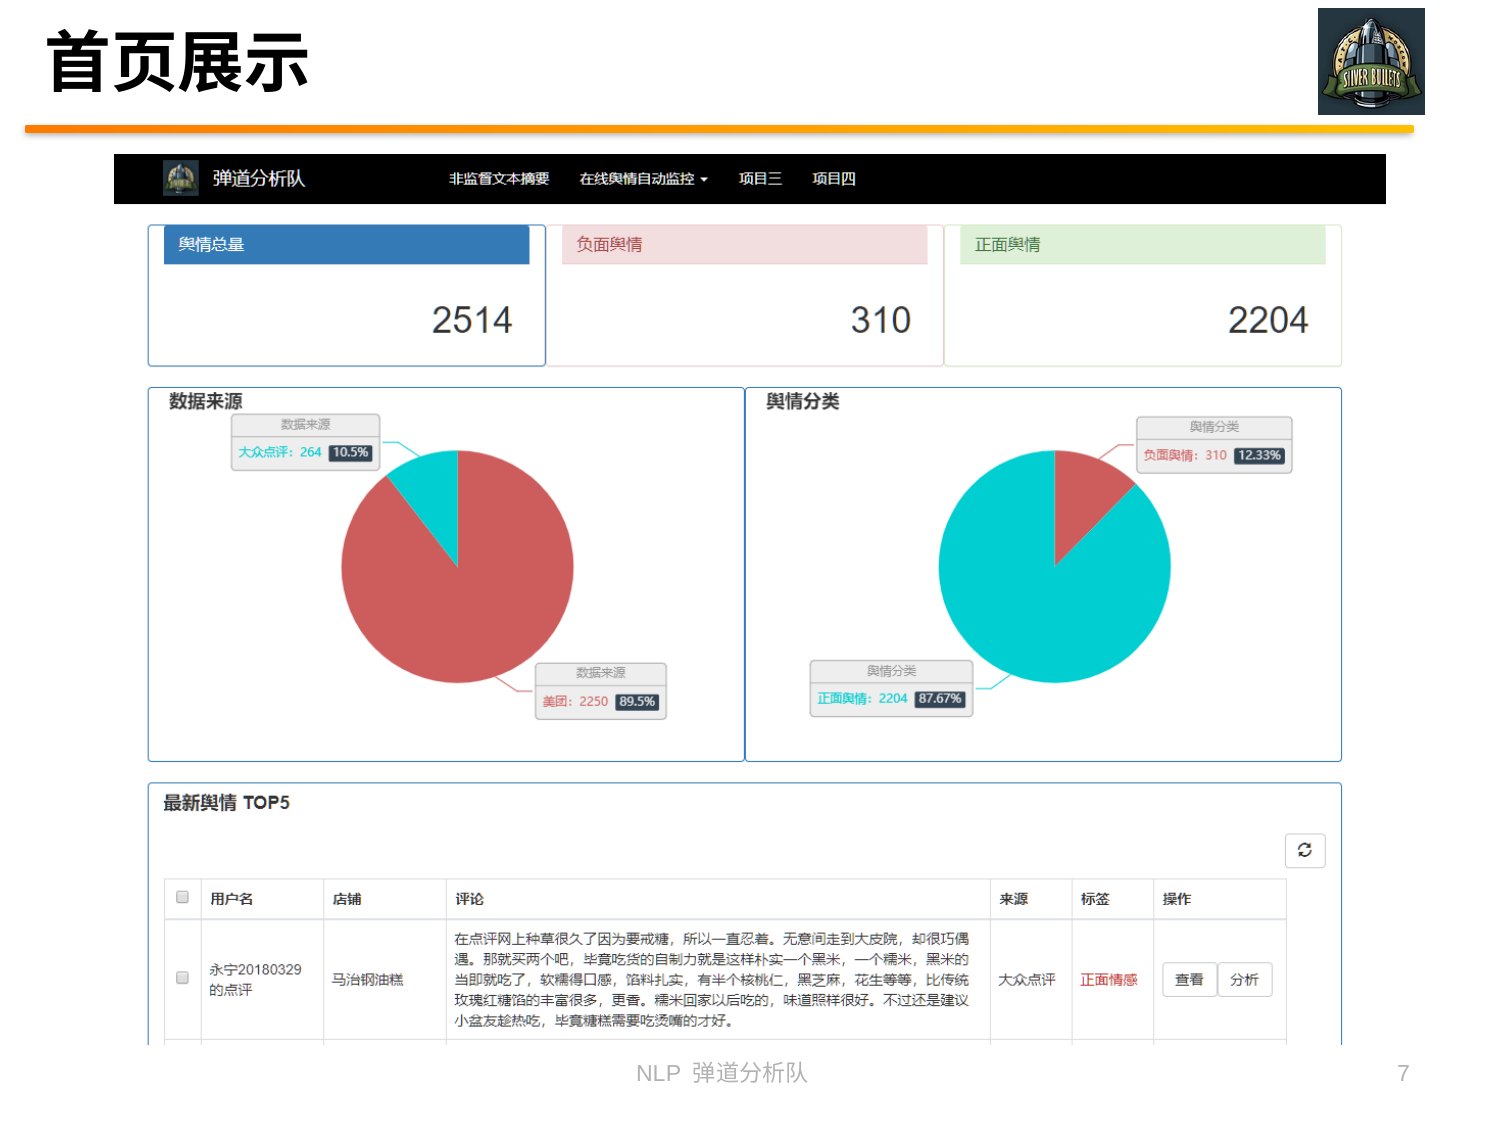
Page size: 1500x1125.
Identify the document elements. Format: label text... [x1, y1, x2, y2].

title 首页展示 [29, 0, 1279, 119]
slide_number 6 [1074, 1042, 1425, 1103]
picture [1318, 8, 1426, 115]
picture [114, 154, 1386, 1045]
footer NLP 弹道分析队 [457, 1054, 988, 1103]
